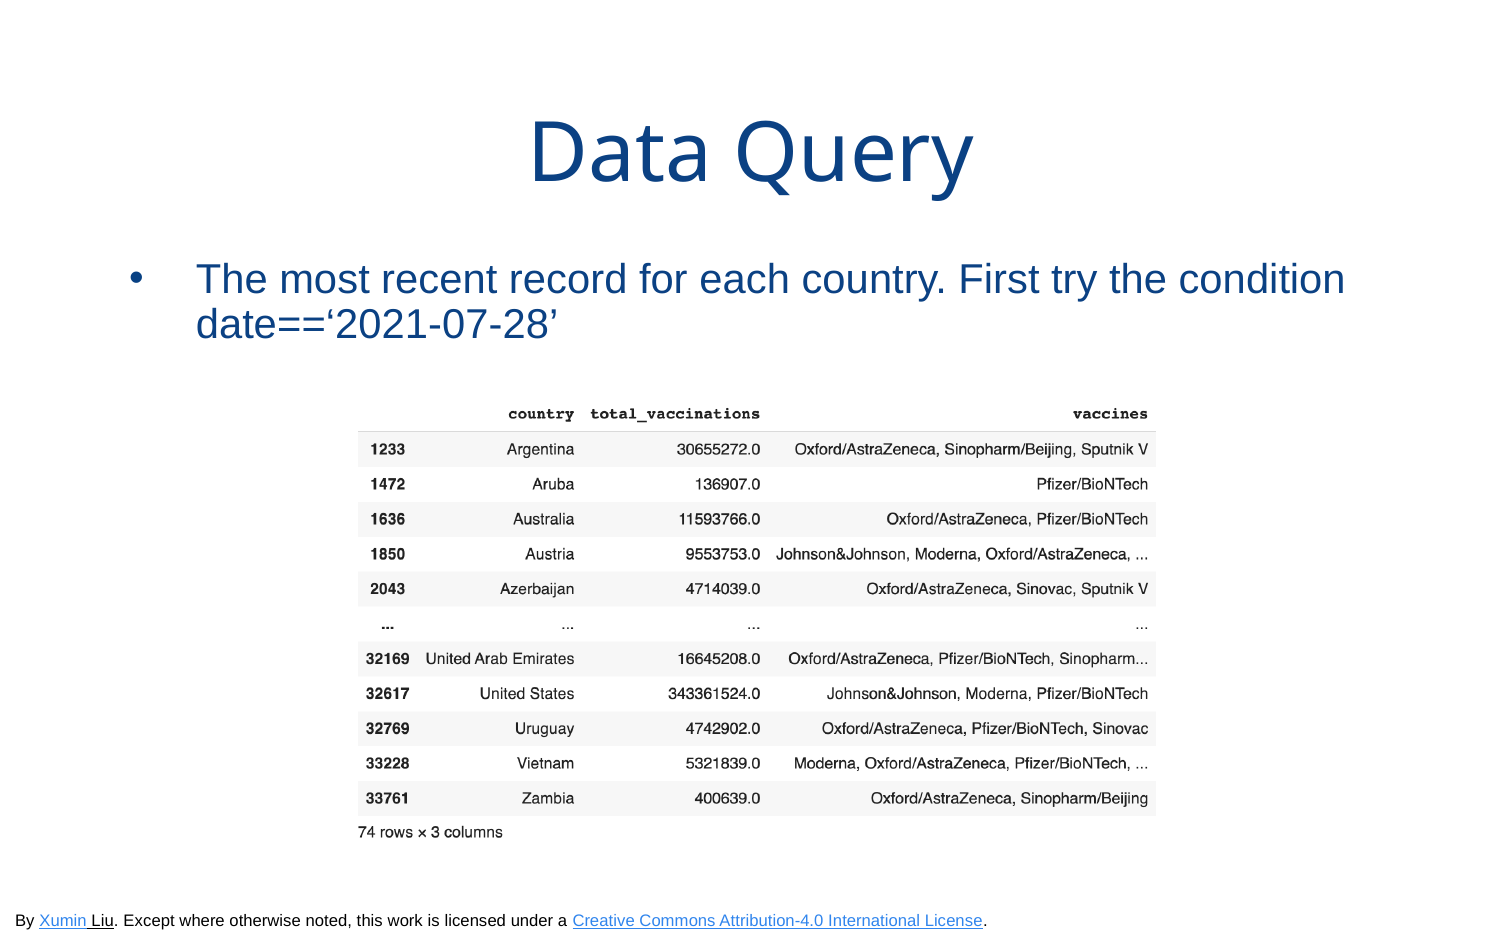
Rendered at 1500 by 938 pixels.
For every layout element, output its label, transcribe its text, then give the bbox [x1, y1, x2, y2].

picture [334, 389, 1166, 845]
title Data Query [101, 73, 1401, 206]
list The most recent record for each country. First try the condition date==‘2021-07-28’ [109, 251, 1454, 919]
